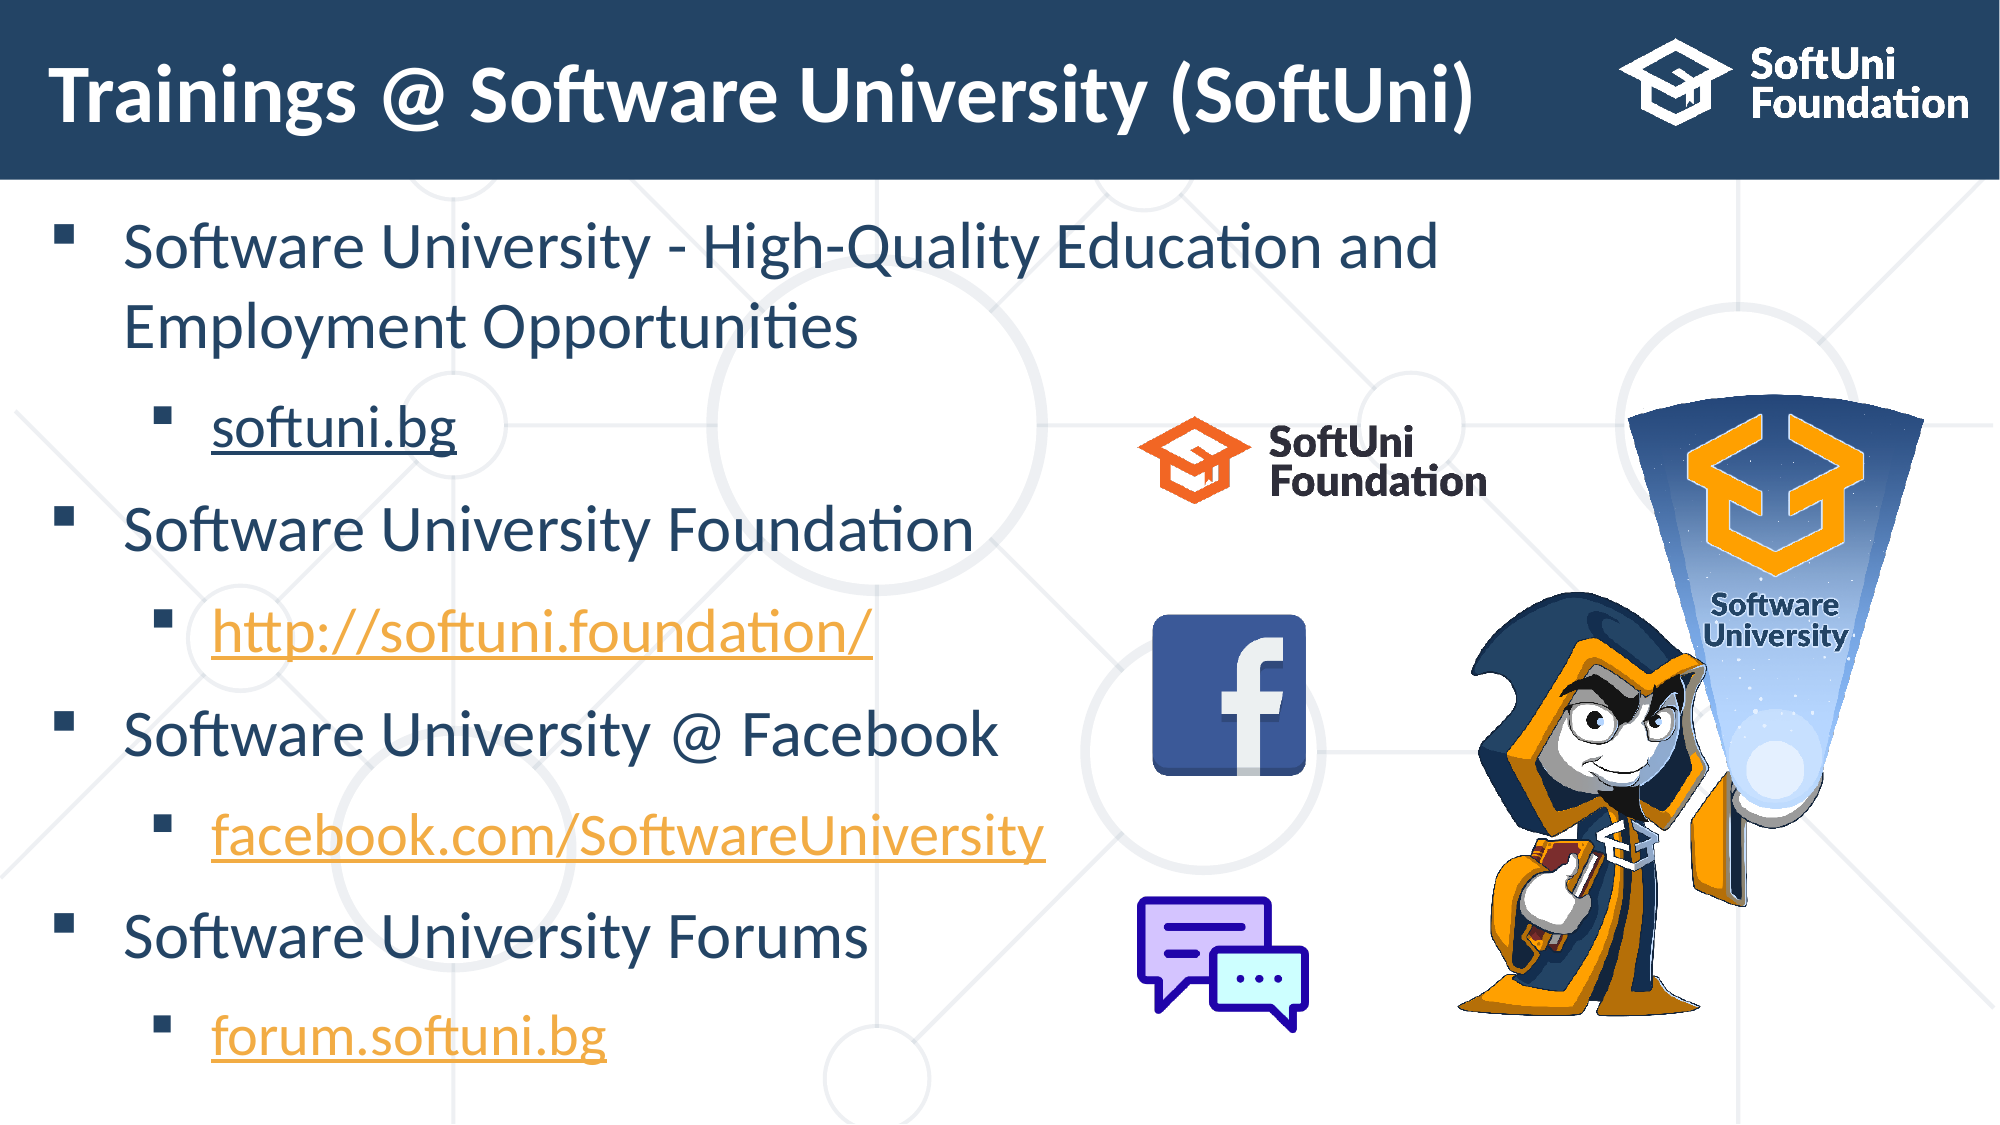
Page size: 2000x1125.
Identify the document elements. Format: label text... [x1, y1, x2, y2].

picture [1618, 38, 1968, 126]
picture [1136, 337, 1967, 1073]
picture [1136, 599, 1321, 784]
picture [1136, 878, 1309, 1051]
list Software University - High-Quality Education and Employment Opportunities softuni.bg Software University Foundation http://softuni.foundation/ Software University @ Facebook facebook.com/SoftwareUniversity Software University Forums forum.softuni.bg [31, 196, 1970, 1050]
title Trainings @ Software University (SoftUni) [31, 16, 1591, 162]
